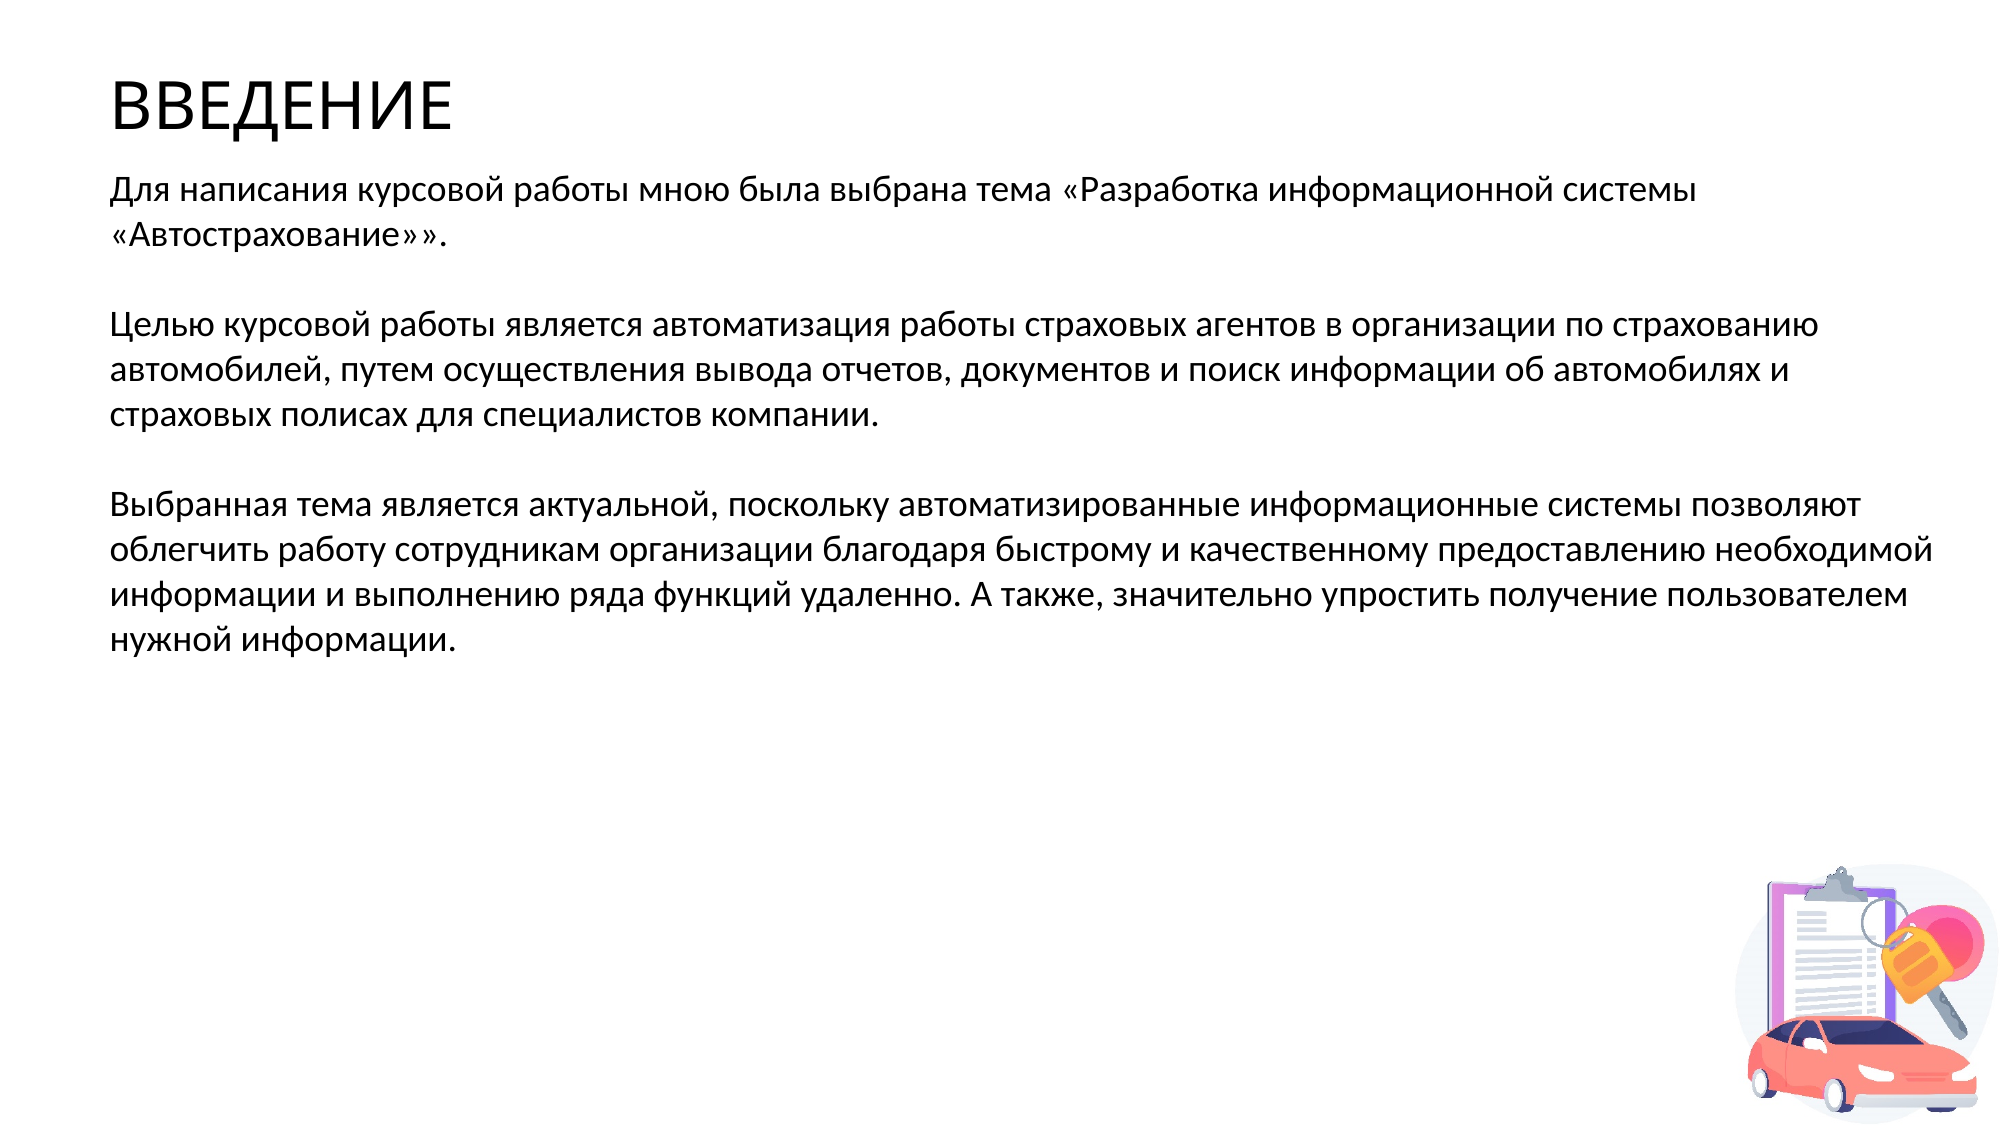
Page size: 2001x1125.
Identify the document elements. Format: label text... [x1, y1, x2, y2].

text_box Для написания курсовой работы мною была выбрана тема «Разработка информационной системы «Автострахование»». Целью курсовой работы является автоматизация работы страховых агентов в организации по страхованию автомобилей, путем осуществления вывода отчетов, документов и поиск информации об автомобилях и страховых полисах для специалистов компании. Выбранная тема является актуальной, поскольку автоматизированные информационные системы позволяют облегчить работу сотрудникам организации благодаря быстрому и качественному предоставлению необходимой информации и выполнению ряда функций удаленно. А также, значительно упростить получение пользователем нужной информации. [94, 157, 1953, 667]
title ВВЕДЕНИЕ [94, 58, 1820, 157]
picture [1733, 860, 2000, 1125]
